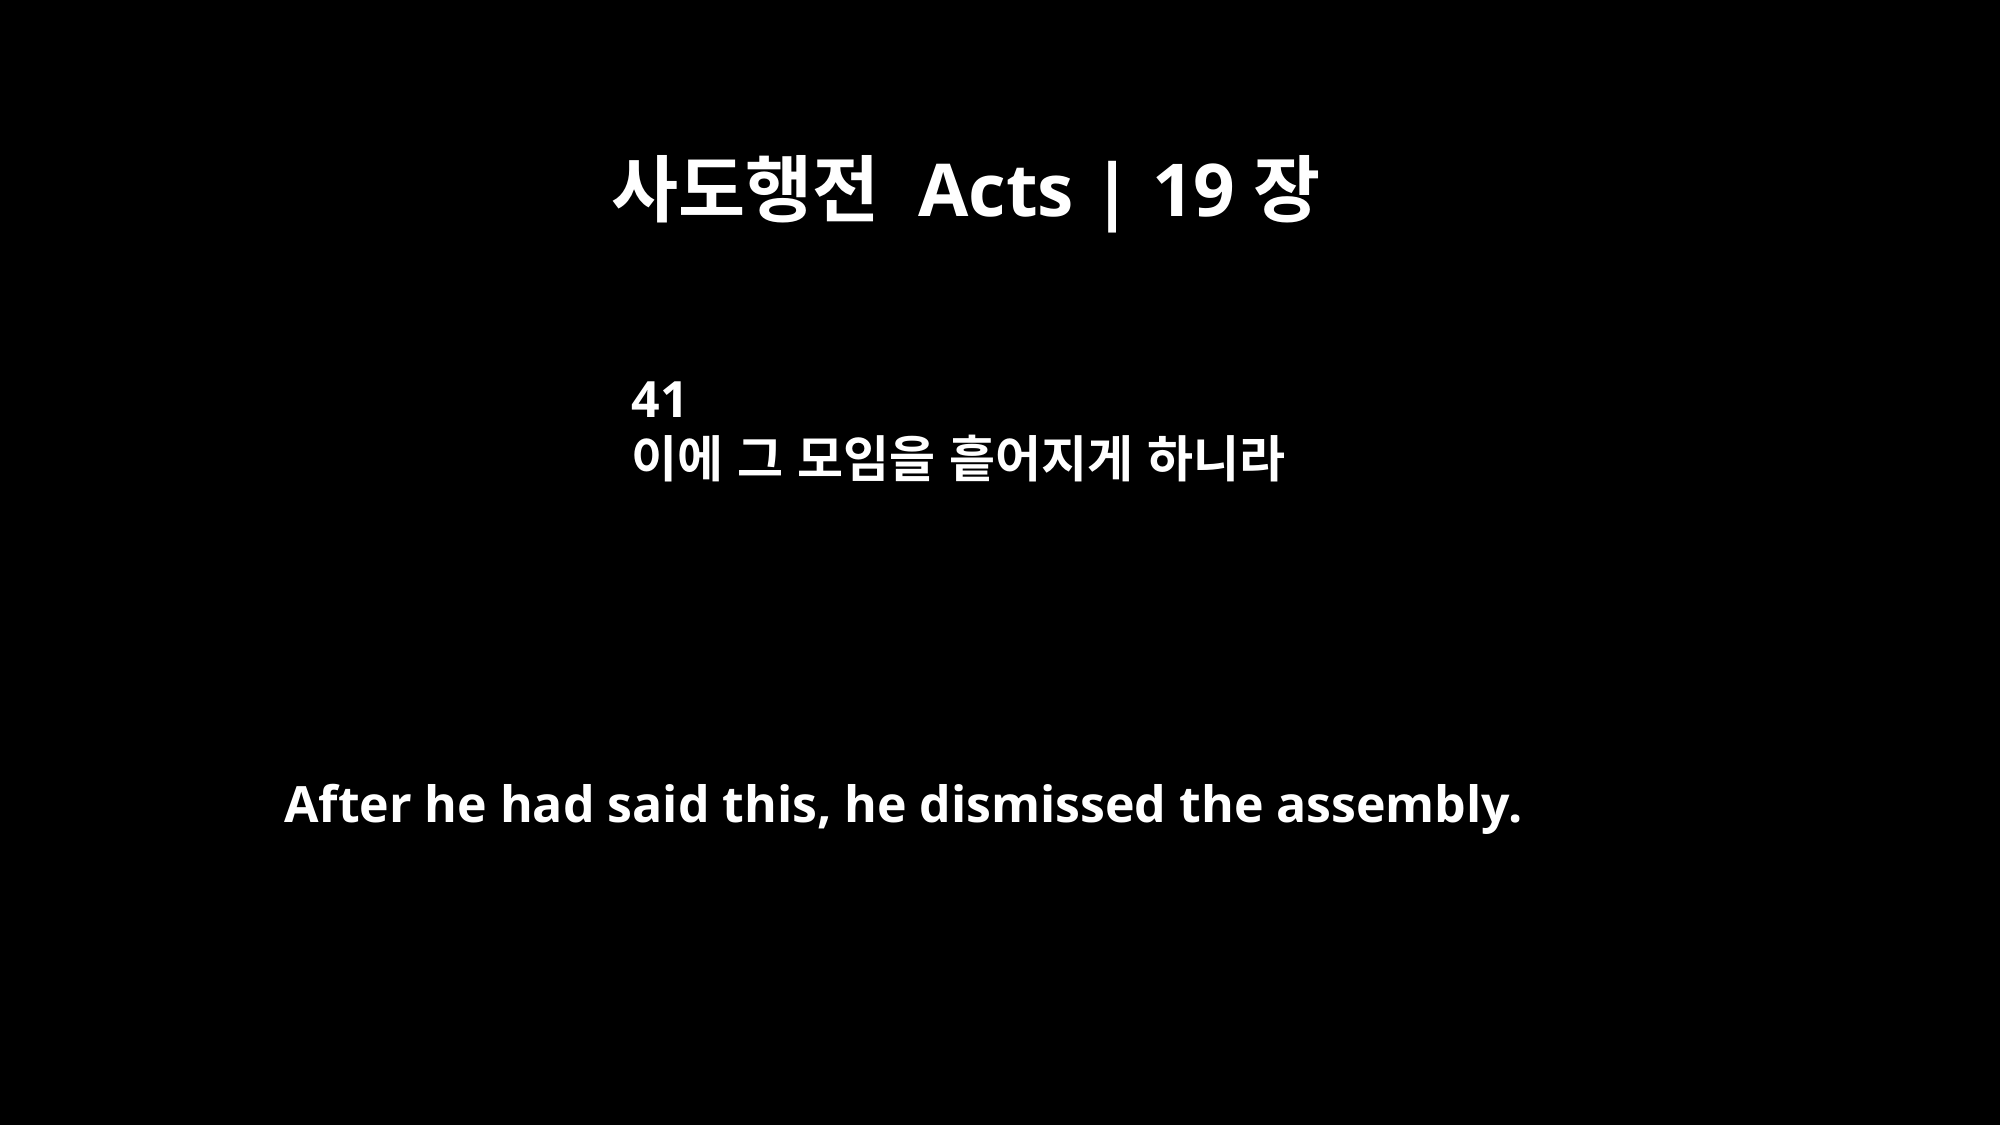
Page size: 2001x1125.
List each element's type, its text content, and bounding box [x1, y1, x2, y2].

text_box 사도행전 Acts | 19장 [596, 136, 1336, 239]
text_box After he had said this, he dismissed the assembly. [269, 764, 1538, 840]
text_box 41 이에 그 모임을 흩어지게 하니라 [616, 359, 1301, 495]
